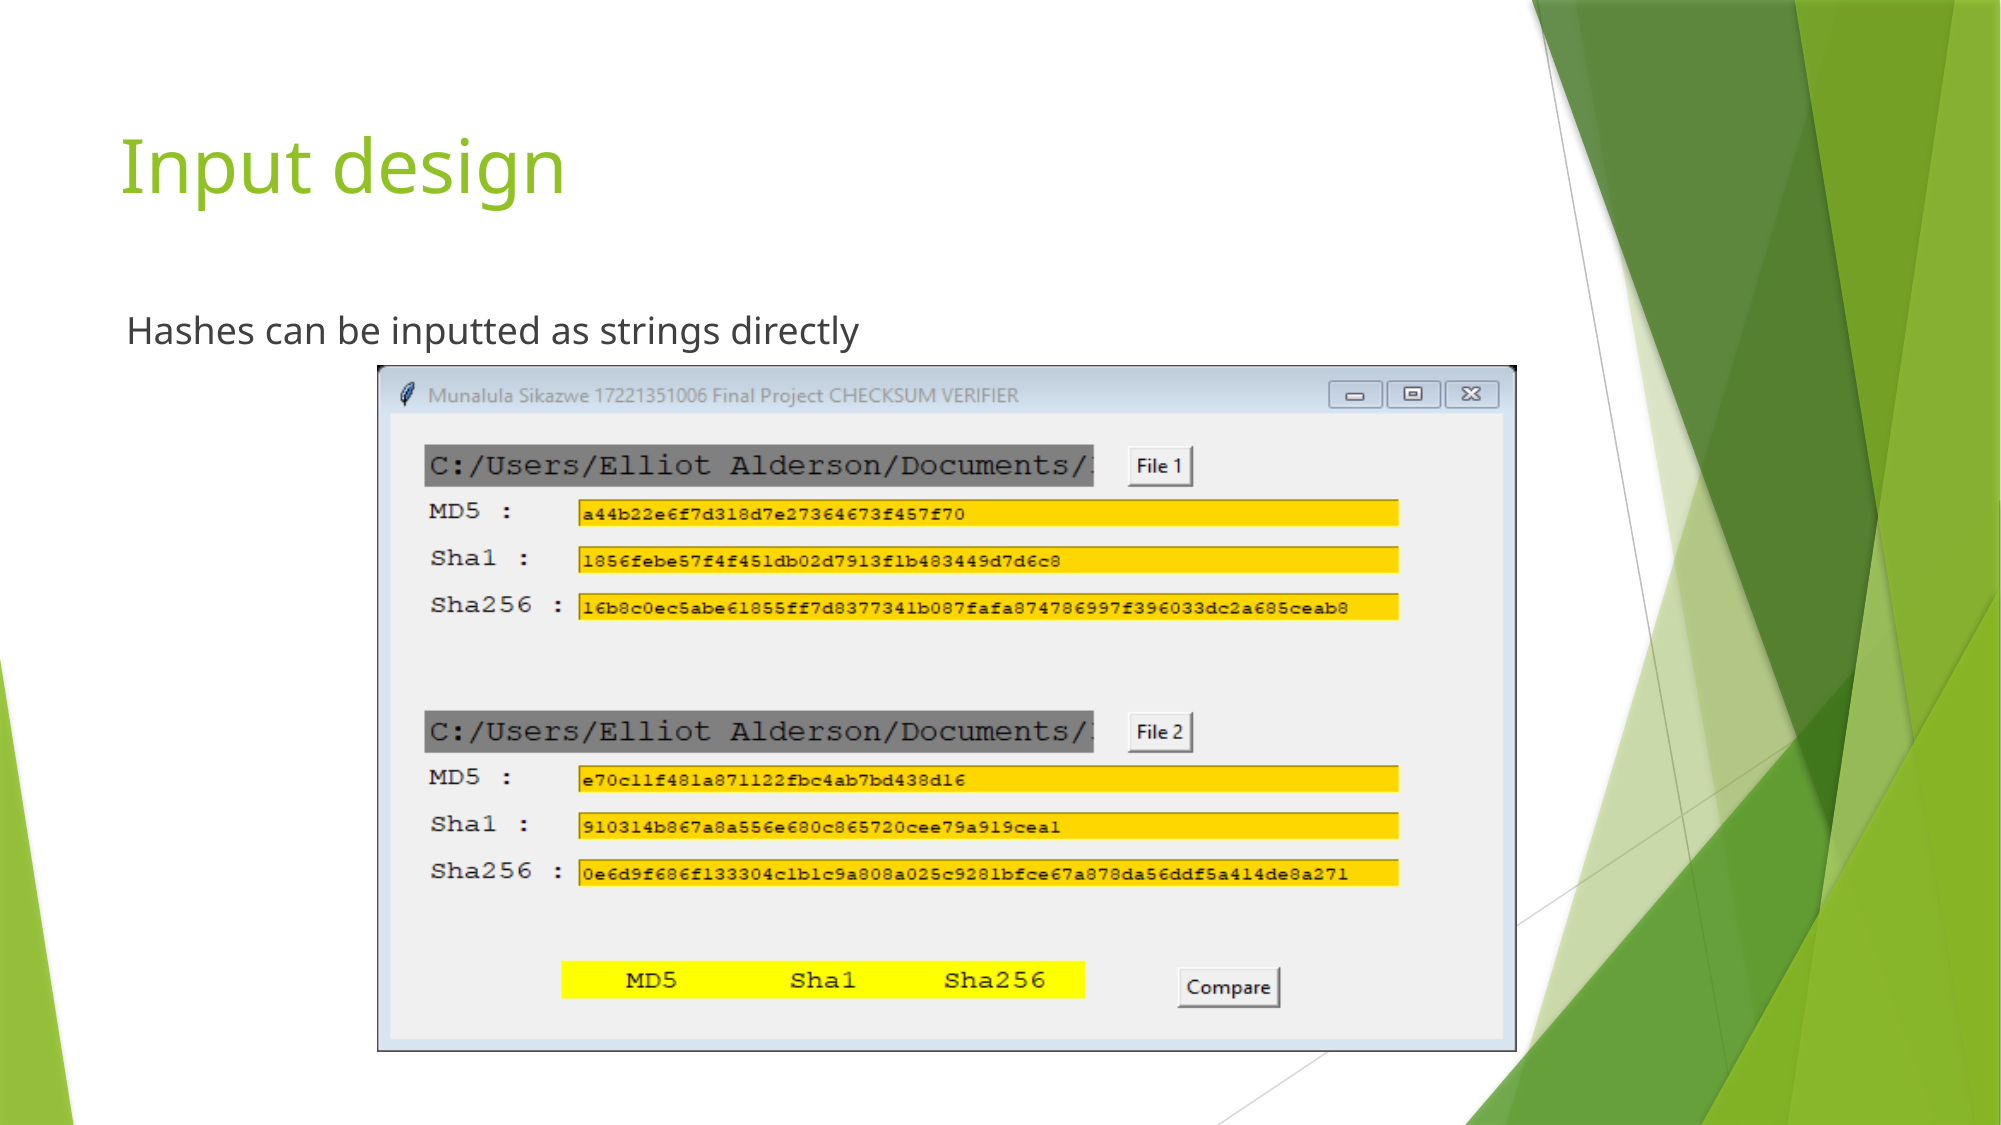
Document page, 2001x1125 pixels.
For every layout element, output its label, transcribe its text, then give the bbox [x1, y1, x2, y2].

picture [377, 365, 1517, 1053]
list Hashes can be inputted as strings directly [111, 233, 1777, 1090]
title Input design [105, 110, 1517, 328]
